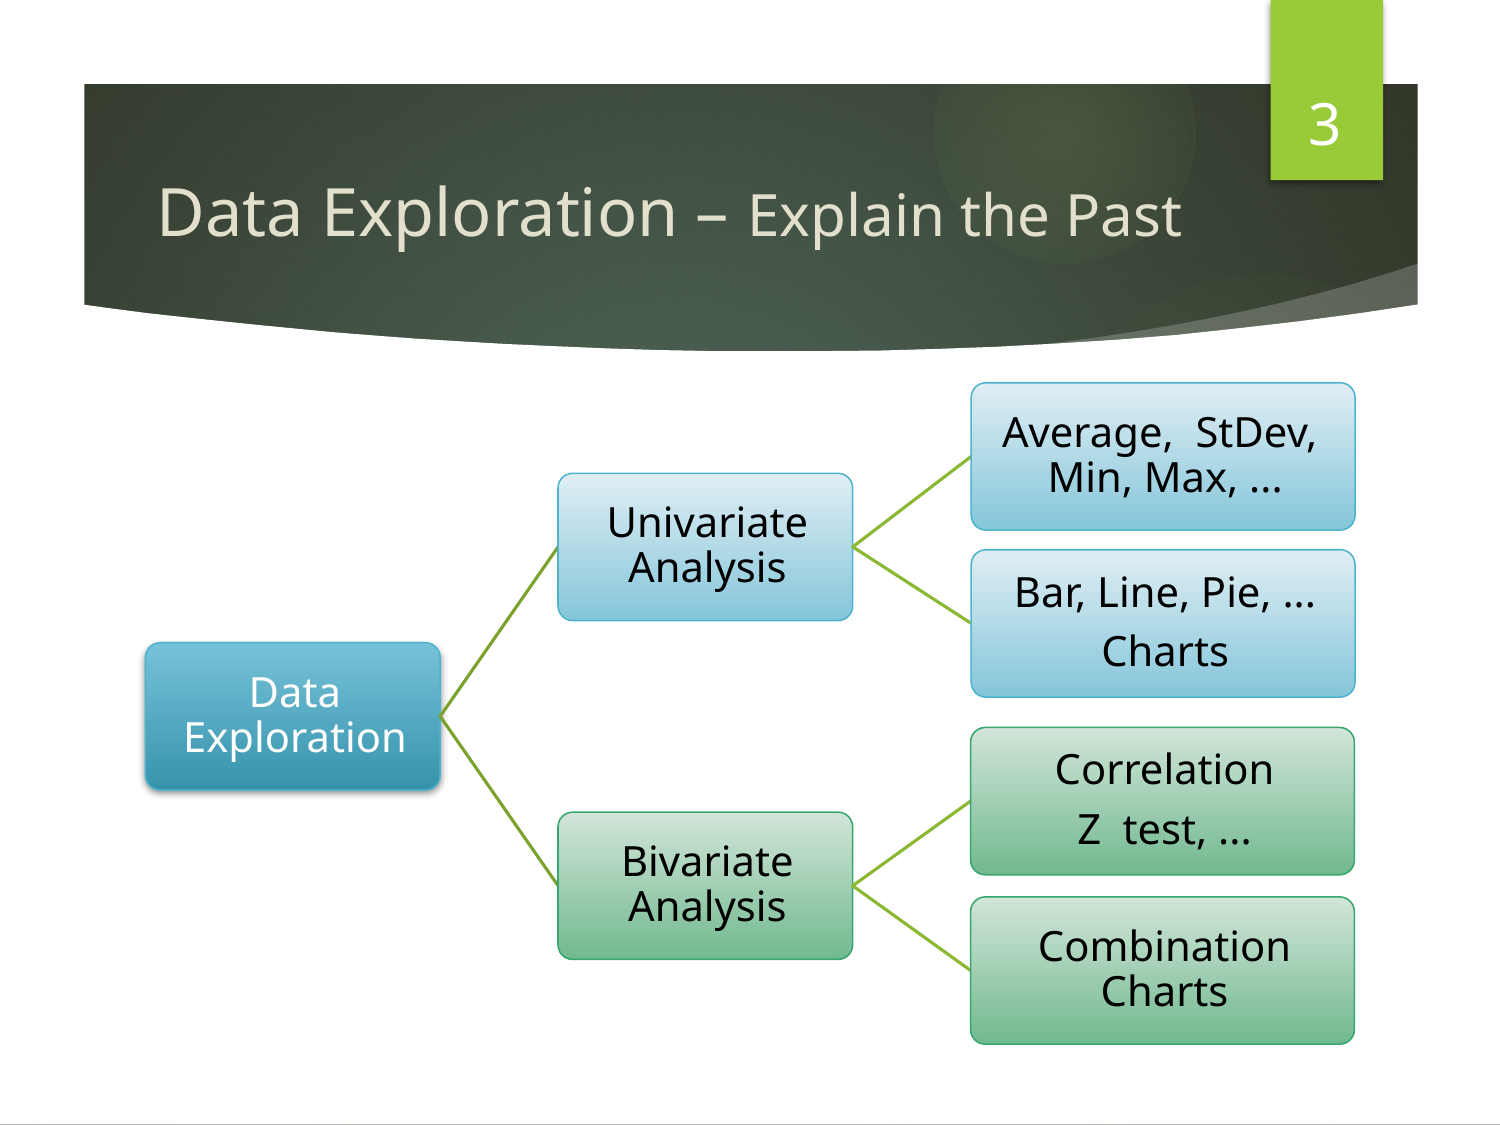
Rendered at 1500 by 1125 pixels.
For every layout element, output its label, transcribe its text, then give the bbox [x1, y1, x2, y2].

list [144, 373, 1356, 1060]
slide_number 3 [1273, 48, 1378, 175]
title Data Exploration – Explain the Past [141, 151, 1274, 269]
